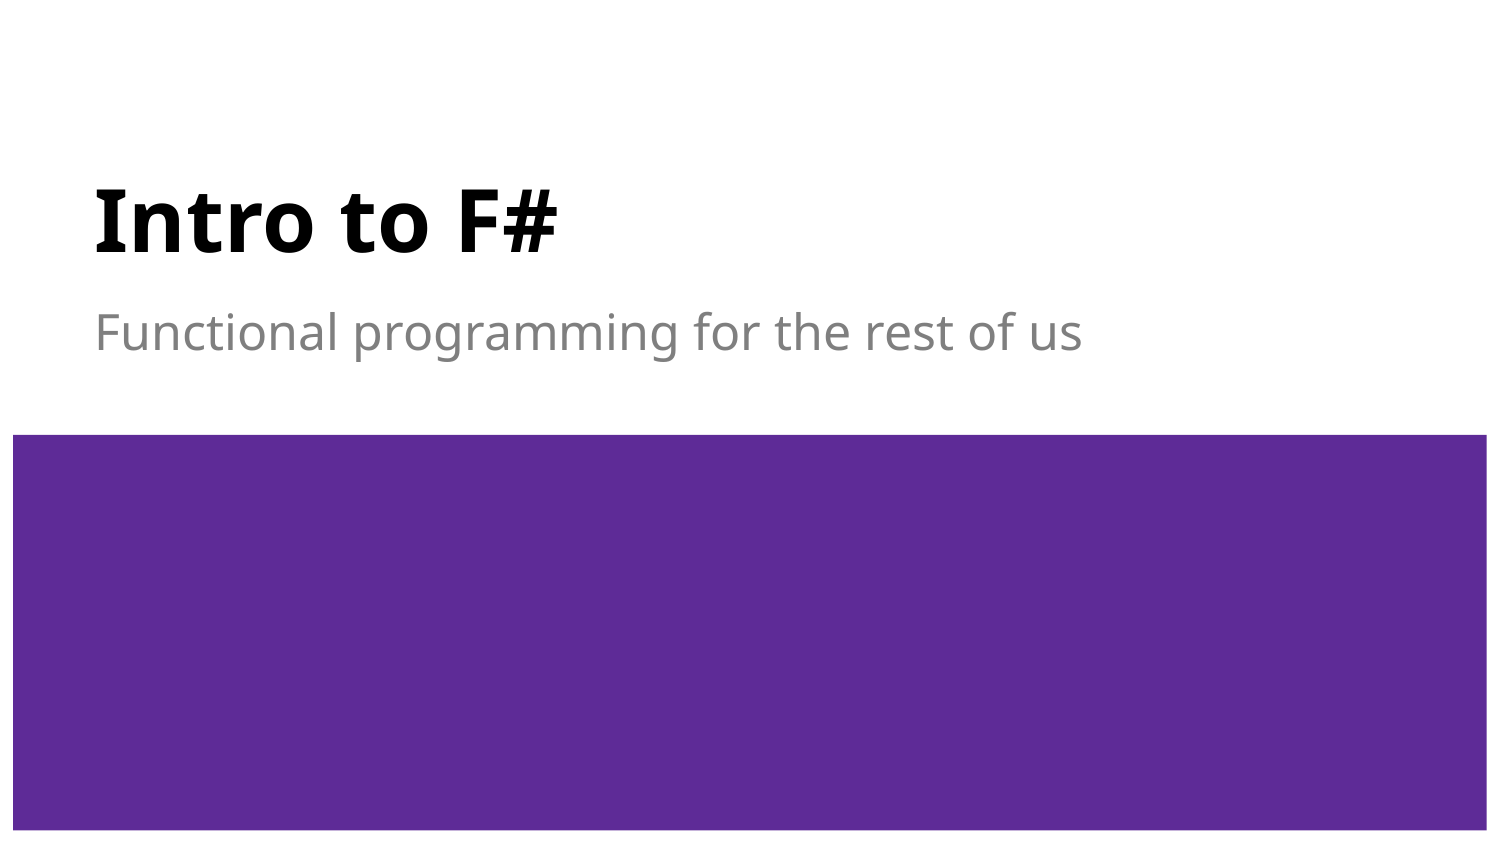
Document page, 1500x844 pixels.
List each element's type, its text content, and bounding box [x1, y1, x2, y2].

subtitle Functional programming for the rest of us [79, 285, 1423, 427]
title Intro to F# [79, 43, 1423, 285]
